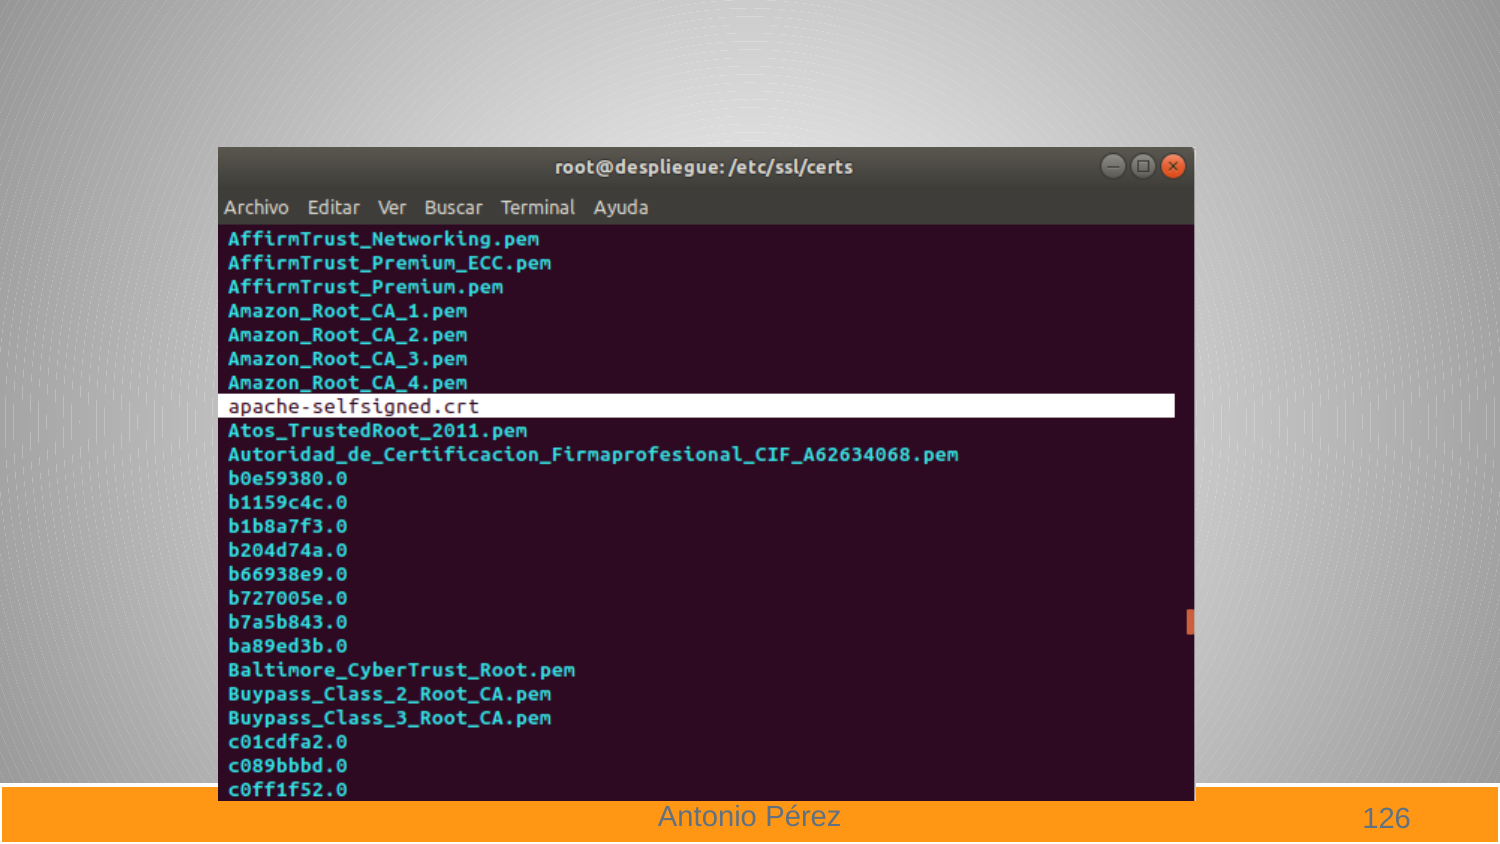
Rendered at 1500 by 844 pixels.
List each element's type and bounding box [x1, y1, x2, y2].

picture [218, 146, 1196, 802]
